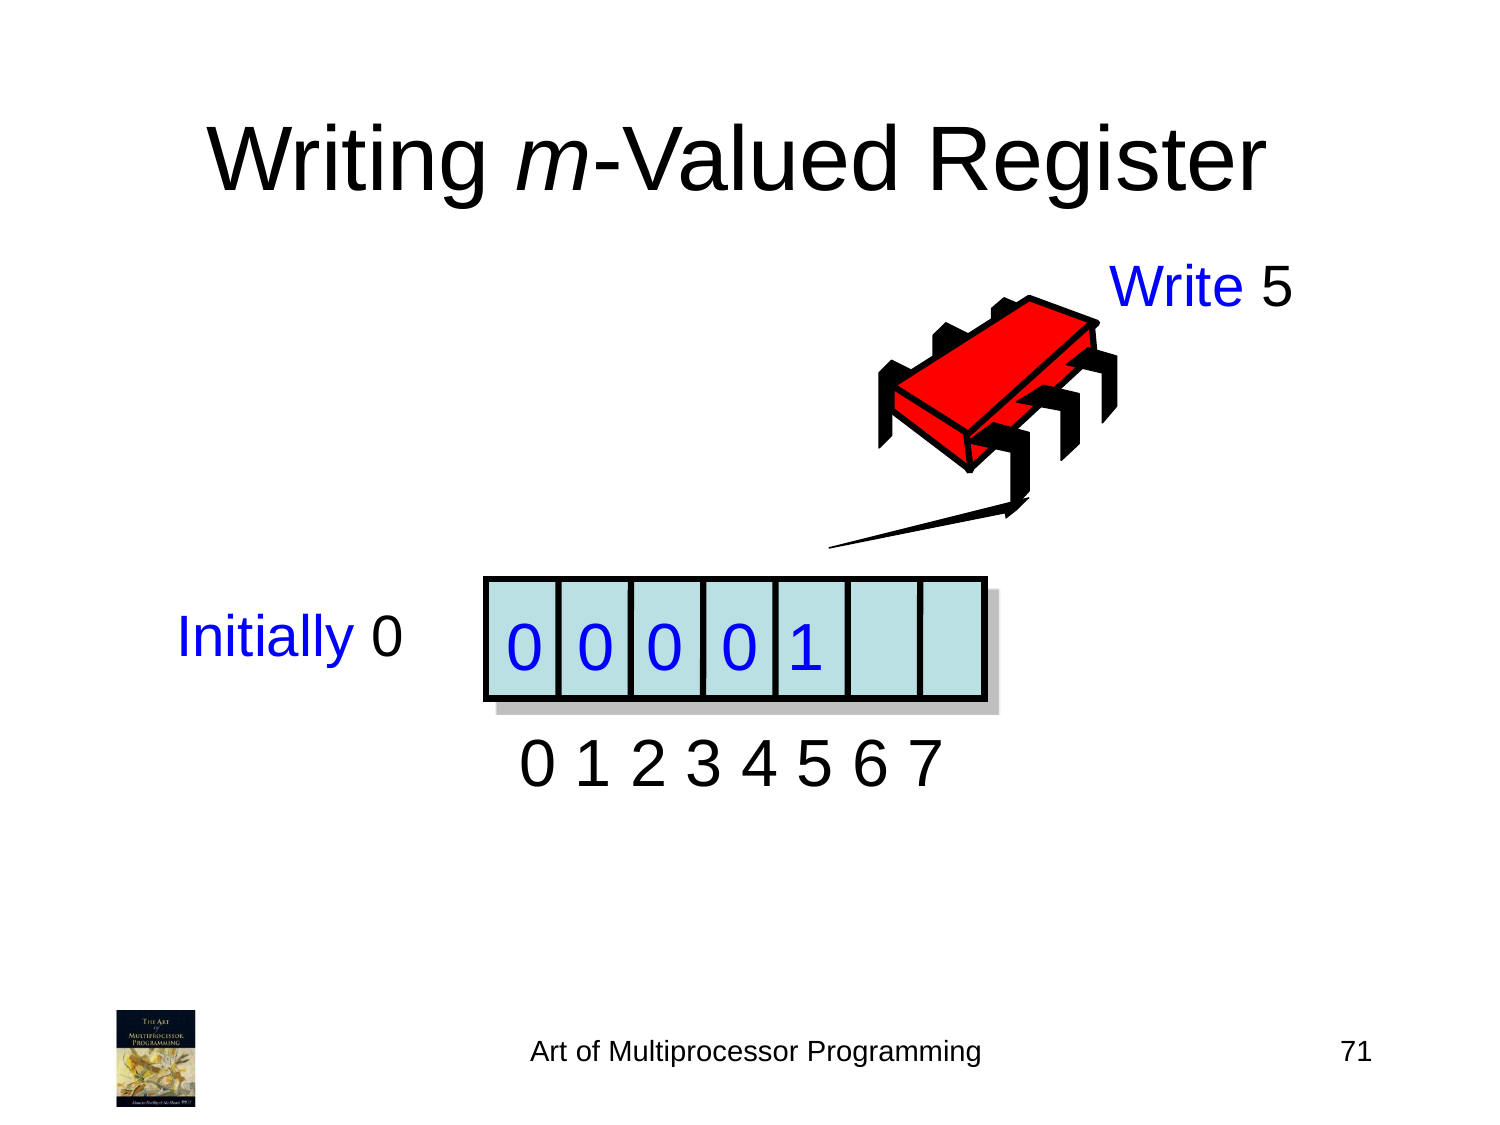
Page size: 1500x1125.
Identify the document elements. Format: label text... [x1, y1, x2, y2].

text_box 0 1 2 3 4 5 6 7 [504, 712, 979, 808]
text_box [828, 297, 1117, 549]
text_box Write 5 [1094, 241, 1309, 326]
text_box Initially 0 [161, 591, 419, 676]
title Writing m-Valued Register [99, 60, 1376, 249]
picture [107, 1010, 204, 1107]
footer Art of Multiprocessor Programming [499, 1024, 1013, 1103]
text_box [485, 578, 985, 699]
text_box 71 [1074, 1024, 1388, 1100]
